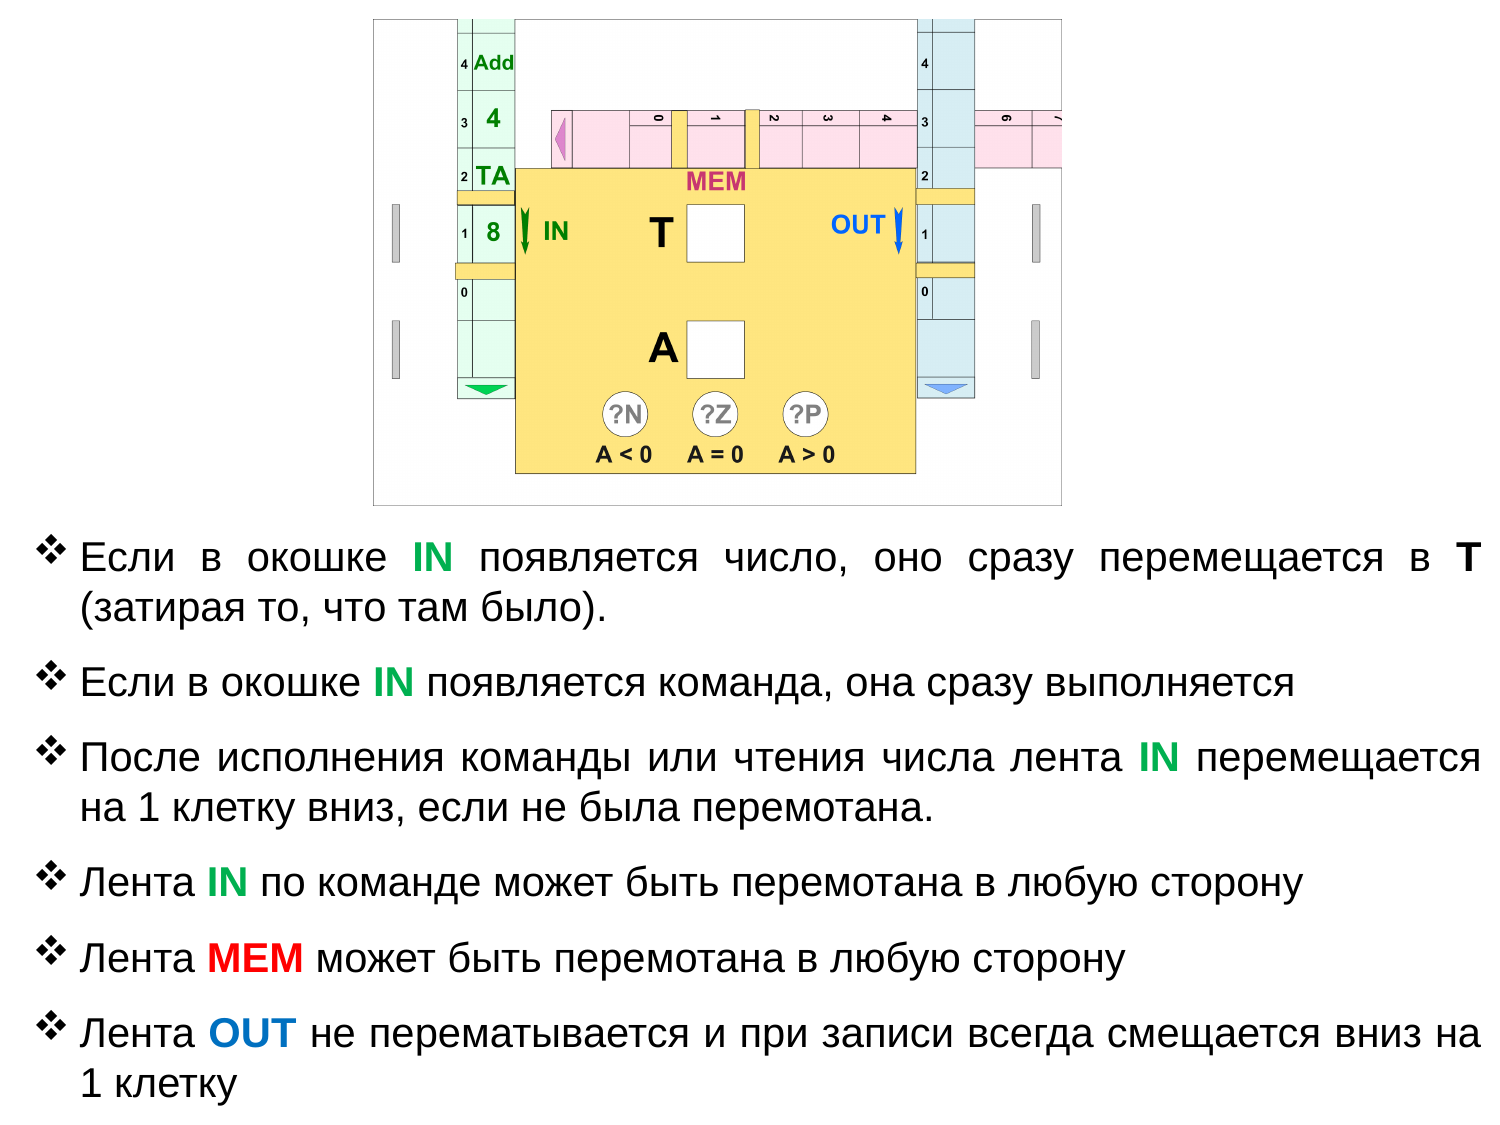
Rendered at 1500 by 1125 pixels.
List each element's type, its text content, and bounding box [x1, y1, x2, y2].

picture [373, 18, 1062, 507]
text_box Если в окошке IN появляется число, оно сразу перемещается в T (затирая то, что там было). Если в окошке IN появляется команда, она сразу выполняется После исполнения команды или чтения числа лента IN перемещается на 1 клетку вниз, если не была перемотана. Лента IN по команде может быть перемотана в любую сторону Лента MEM может быть перемотана в любую сторону Лента OUT не перематывается и при записи всегда смещается вниз на 1 клетку [17, 512, 1497, 1123]
